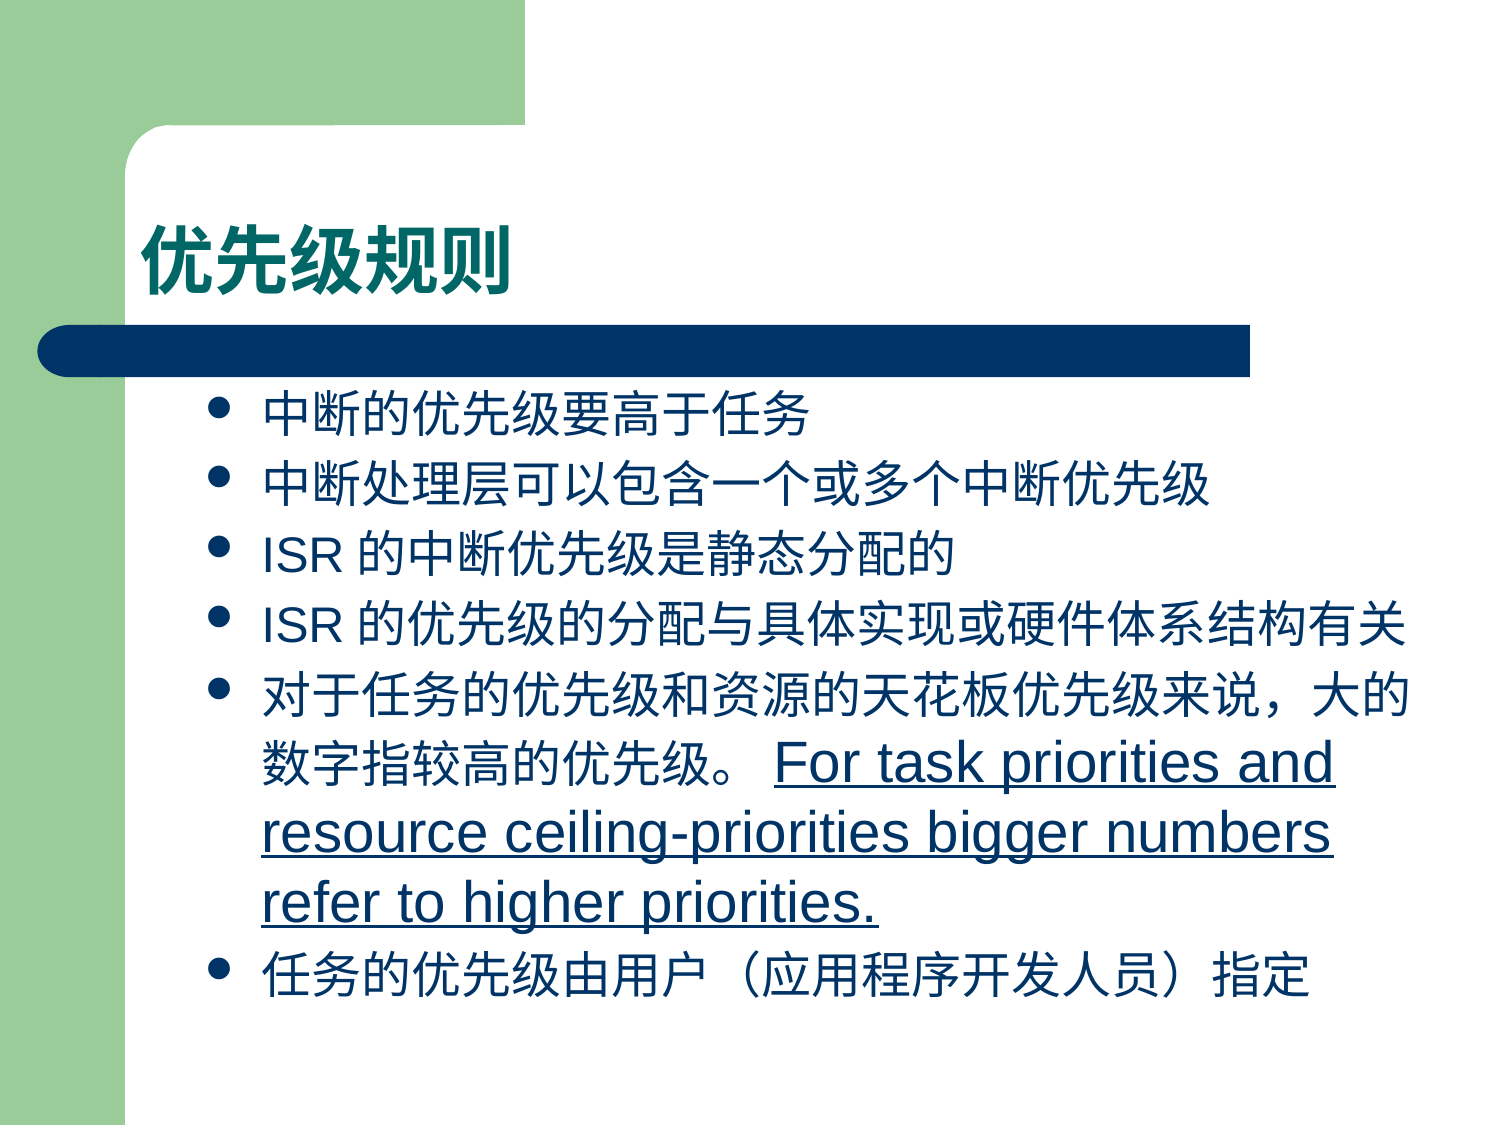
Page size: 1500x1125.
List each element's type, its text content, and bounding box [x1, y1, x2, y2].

title 优先级规则 [124, 124, 1426, 313]
list 中断的优先级要高于任务 中断处理层可以包含一个或多个中断优先级 ISR的中断优先级是静态分配的 ISR的优先级的分配与具体实现或硬件体系结构有关 对于任务的优先级和资源的天花板优先级来说，大的数字指较高的优先级。For task priorities and resource ceiling-priorities bigger numbers refer to higher priorities. 任务的优先级由用户（应用程序开发人员）指定 [190, 374, 1466, 1063]
